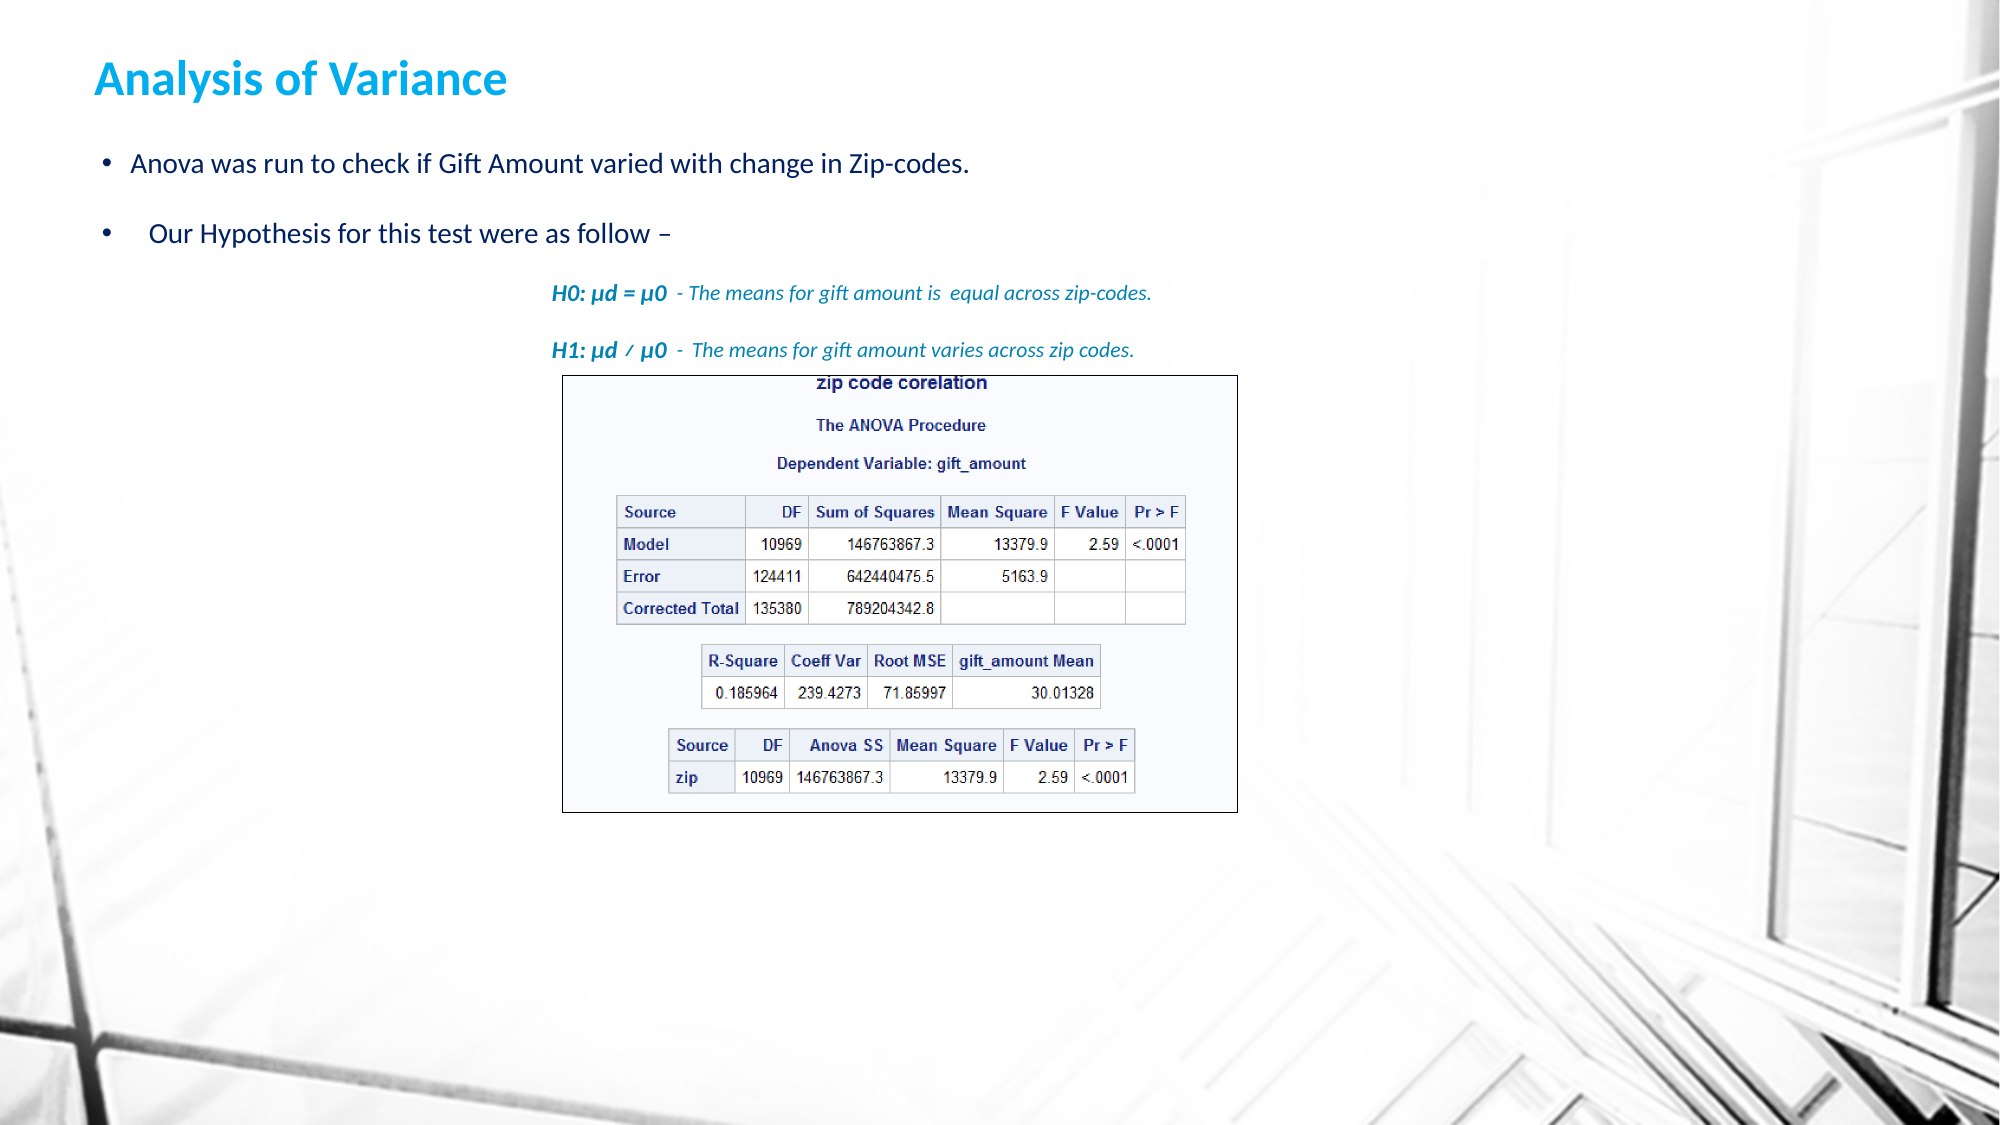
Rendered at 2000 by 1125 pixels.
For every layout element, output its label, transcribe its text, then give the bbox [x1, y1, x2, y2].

picture [0, 0, 2000, 1125]
title Analysis of Variance [79, 24, 1150, 113]
picture [562, 374, 1238, 813]
text_box Anova was run to check if Gift Amount varied with change in Zip-codes. Our Hypothesis for this test were as follow – H0: μd = μ0 - The means for gift amount is equal across zip-codes. H1: μd ≠ μ0 - The means for gift amount varies across zip codes. Since p value is less than 0.05, we reject the null hypothesis. [87, 137, 1900, 1125]
